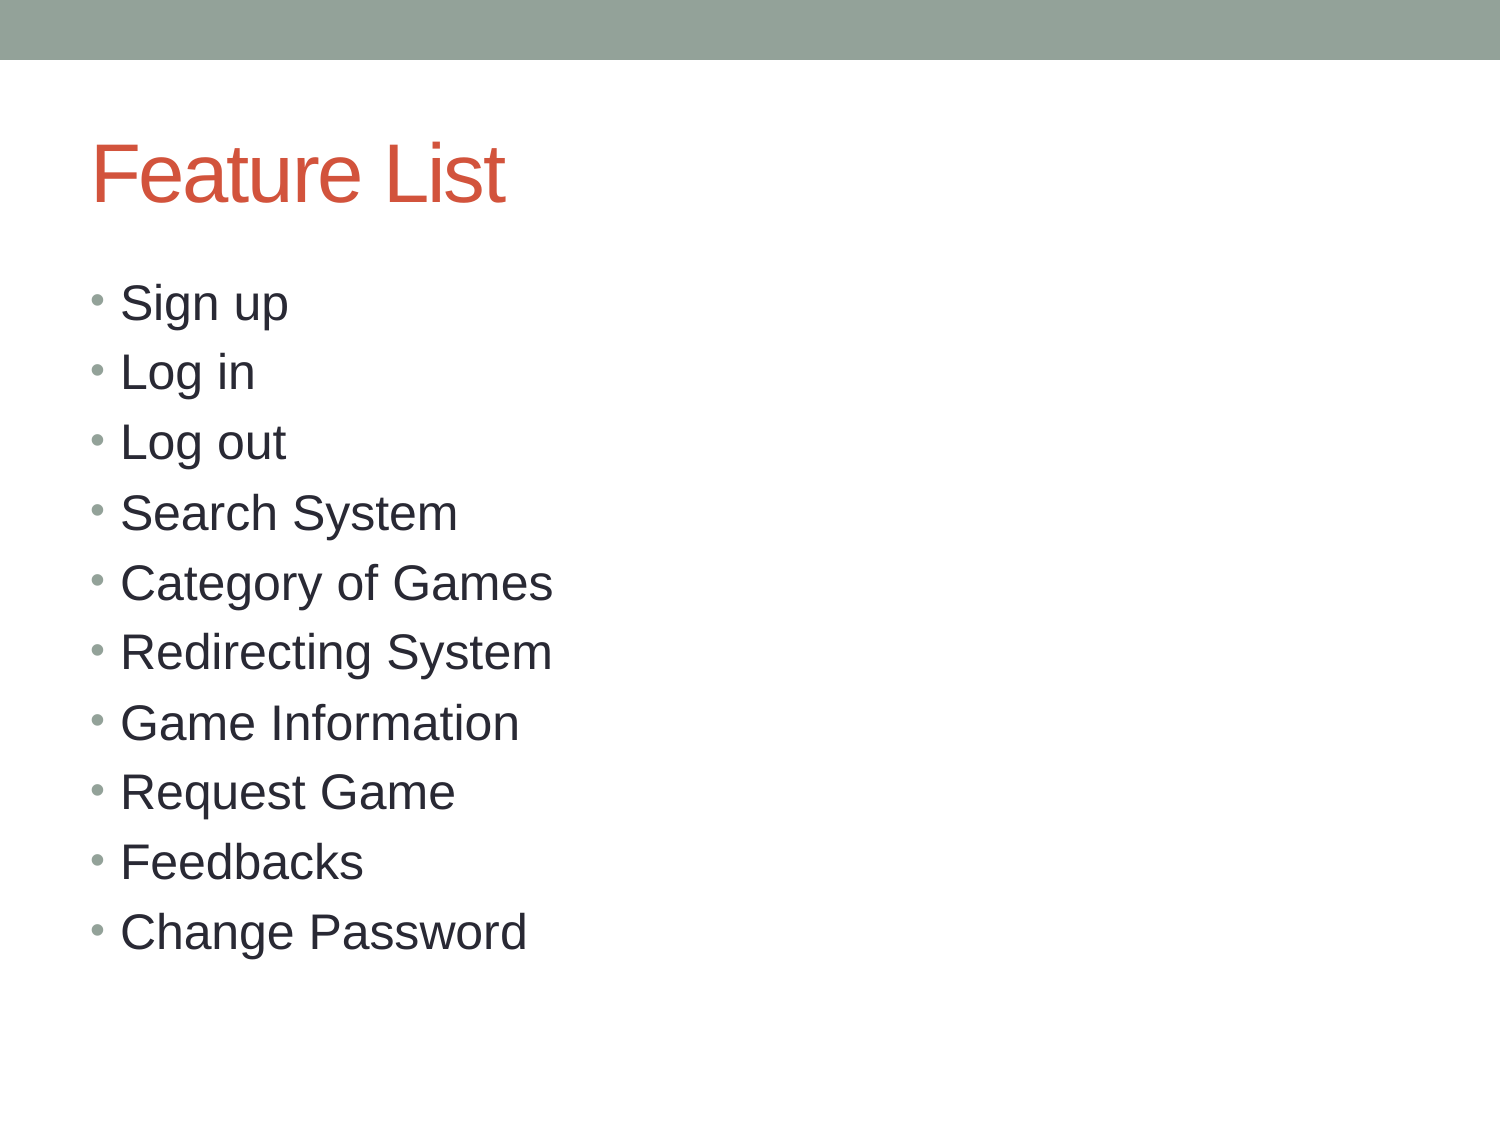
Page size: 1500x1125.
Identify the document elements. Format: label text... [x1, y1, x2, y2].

list Sign up Log in Log out Search System Category of Games Redirecting System Game Information Request Game Feedbacks Change Password [75, 262, 1425, 1063]
title Feature List [75, 87, 1425, 250]
